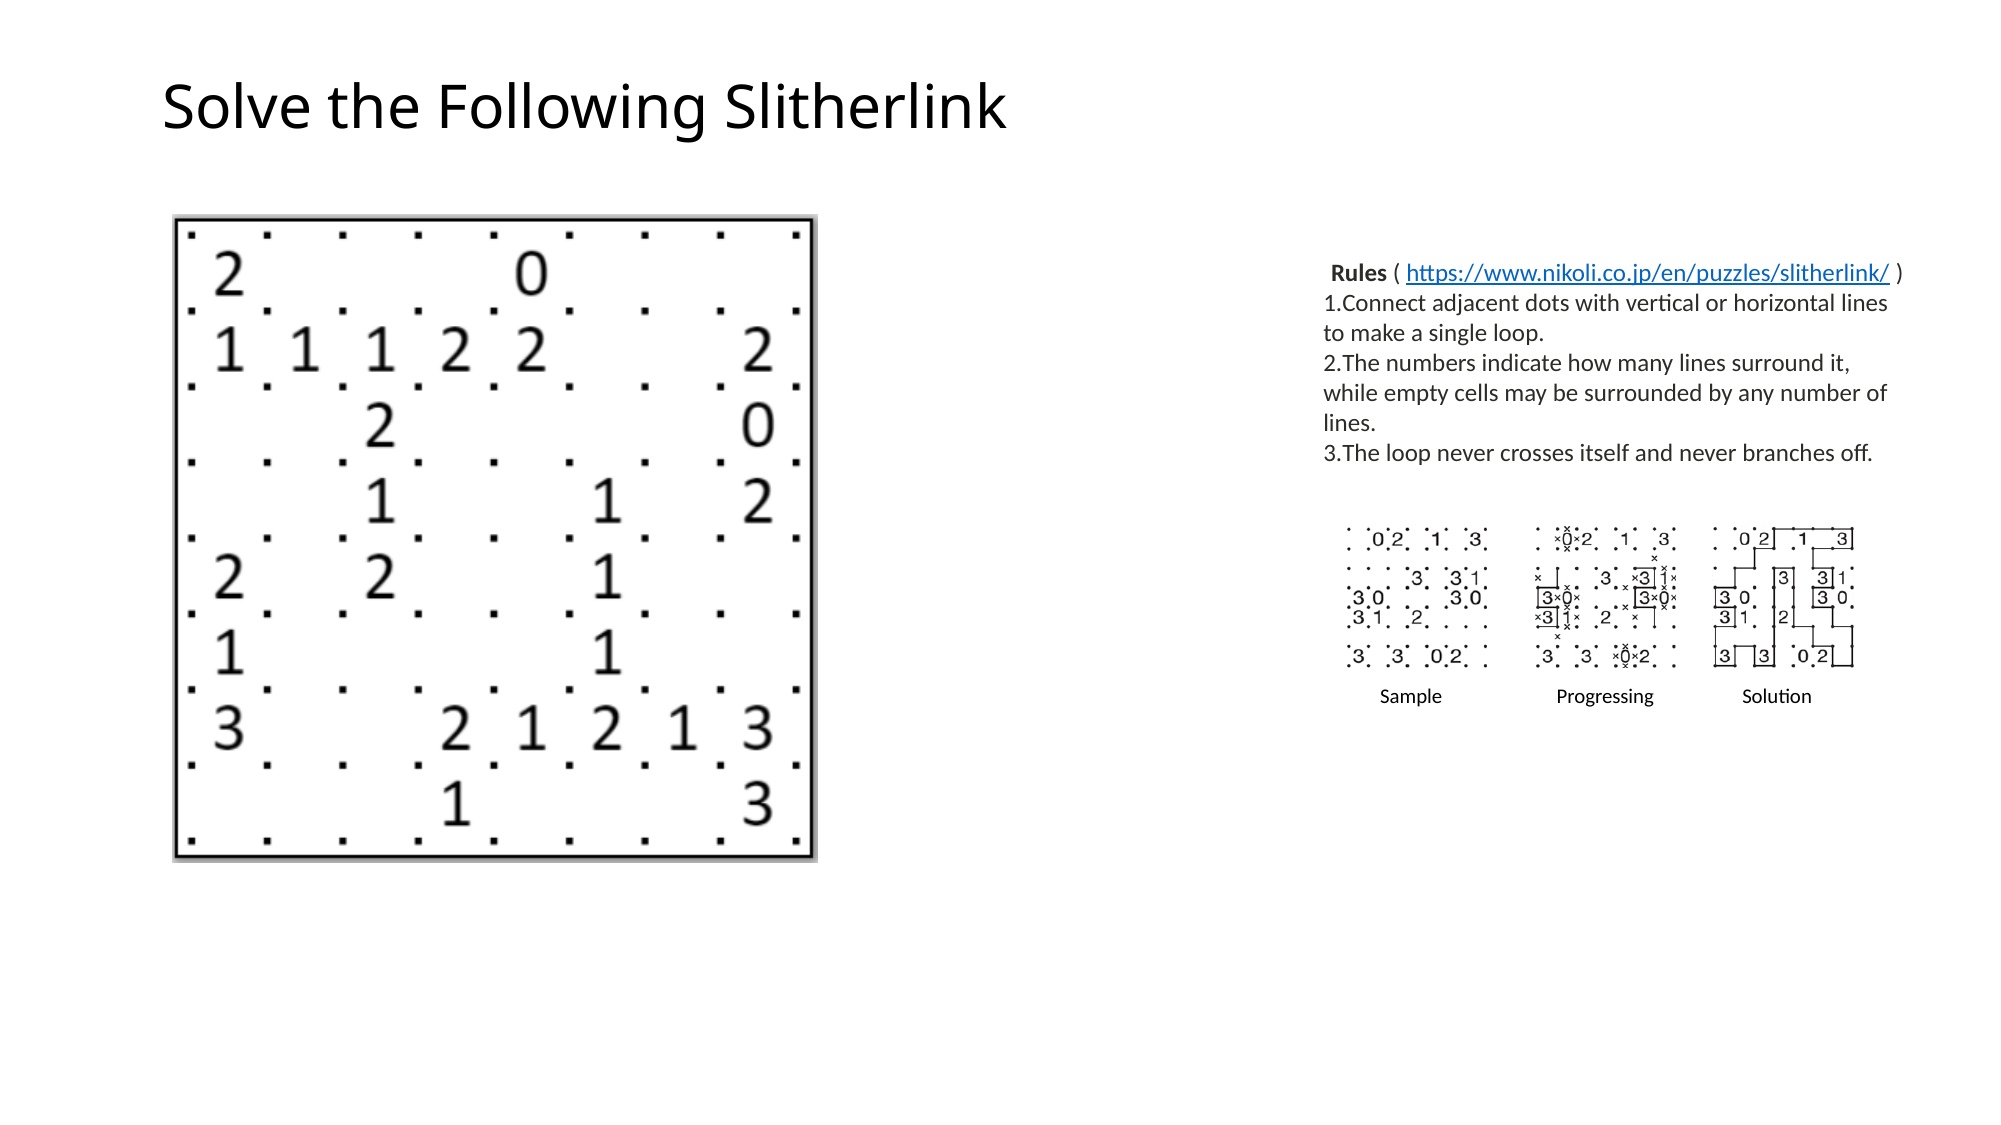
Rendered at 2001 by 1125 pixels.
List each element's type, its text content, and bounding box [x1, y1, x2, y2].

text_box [1346, 526, 1854, 717]
text_box Rules ( https://www.nikoli.co.jp/en/puzzles/slitherlink/ ) Connect adjacent dots with vertical or horizontal lines to make a single loop. The numbers indicate how many lines surround it, while empty cells may be surrounded by any number of lines. The loop never crosses itself and never branches off. [1308, 248, 1926, 474]
picture [172, 214, 818, 863]
title Solve the Following Slitherlink [147, 68, 1723, 150]
